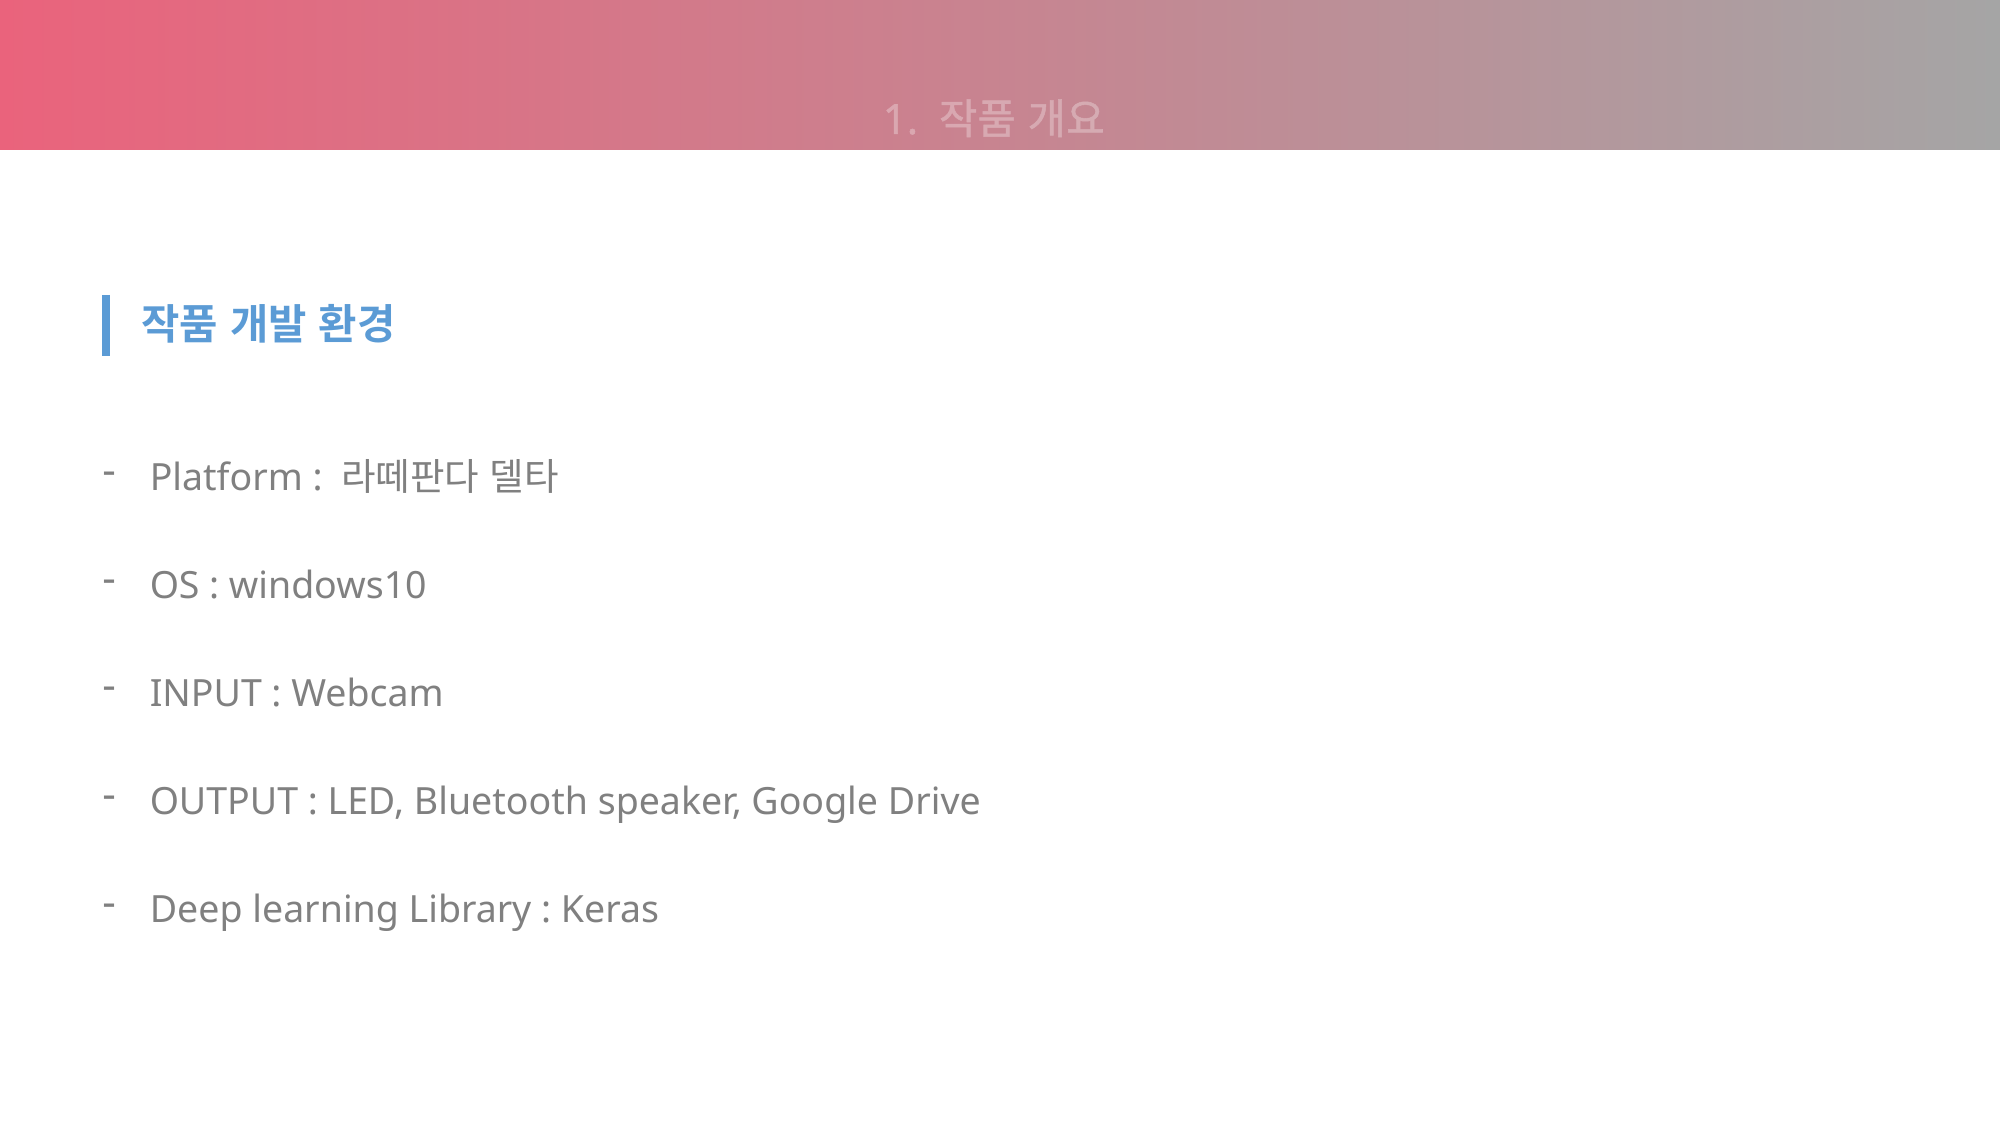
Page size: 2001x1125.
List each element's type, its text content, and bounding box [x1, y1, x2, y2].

text_box Platform : 라떼판다 델타 OS : windows10 INPUT : Webcam OUTPUT : LED, Bluetooth speaker, Google Drive Deep learning Library : Keras [88, 436, 1372, 937]
text_box 1. 작품 개요 [868, 74, 1132, 150]
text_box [105, 290, 1595, 357]
text_box [0, 0, 2000, 151]
